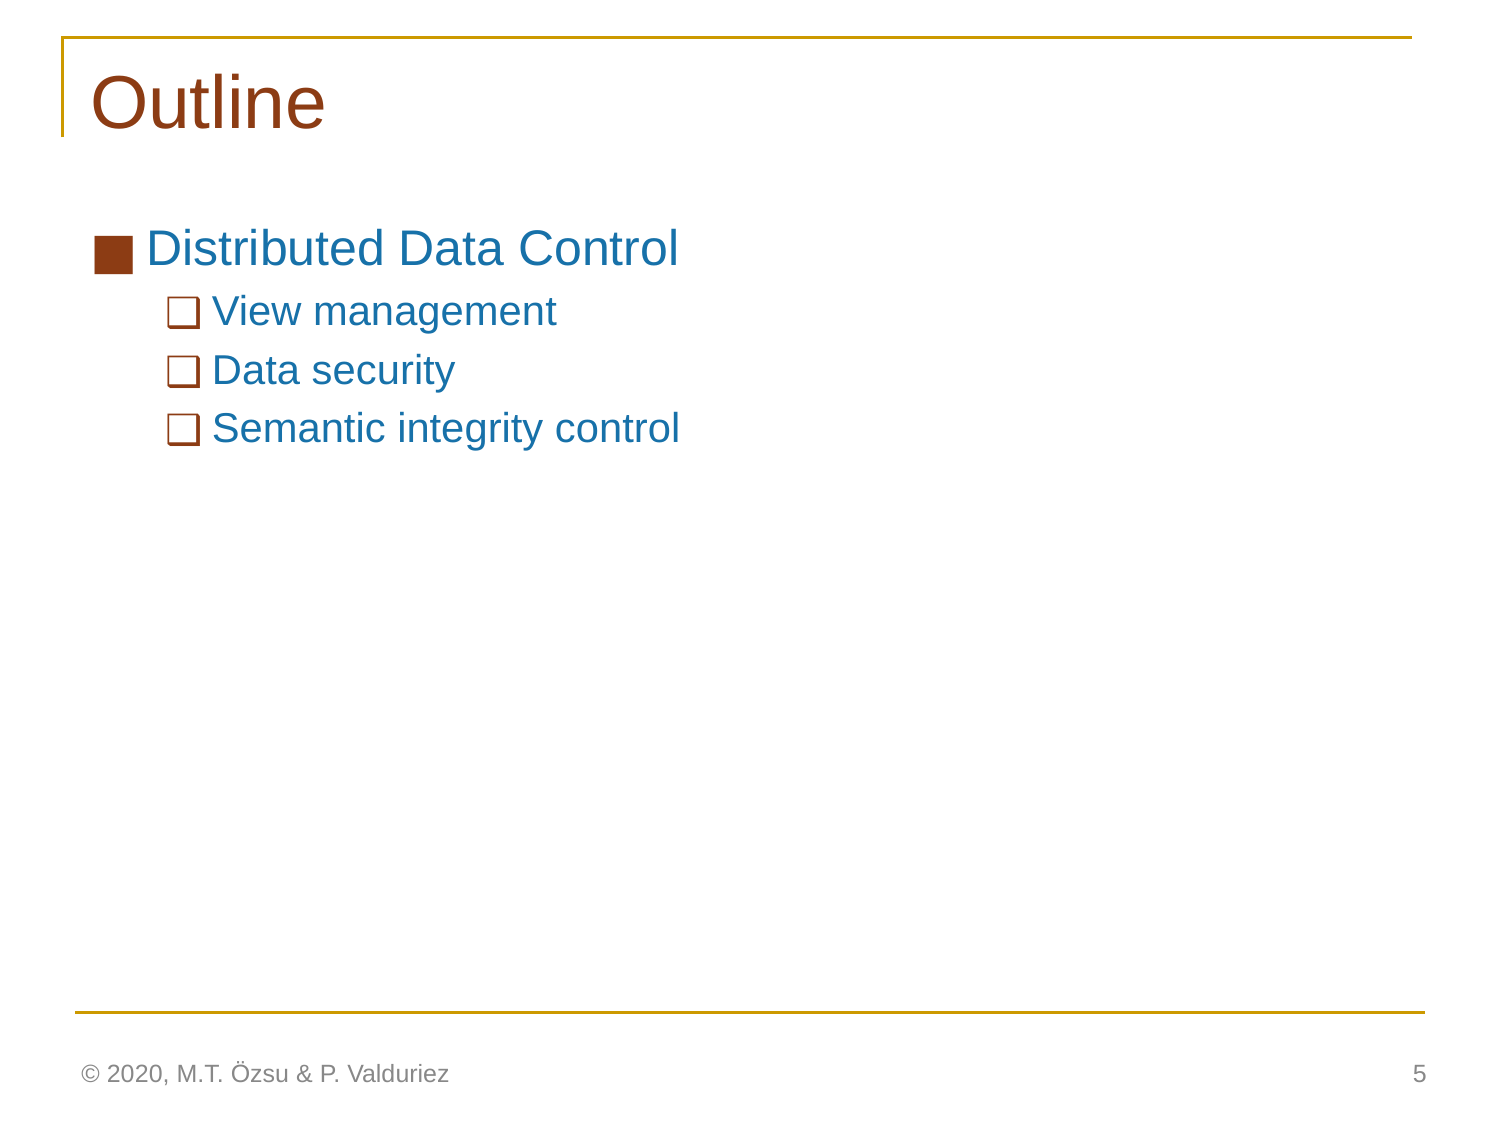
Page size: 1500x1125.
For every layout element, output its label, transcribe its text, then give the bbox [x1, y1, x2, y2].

list Distributed Data Control View management Data security Semantic integrity control [75, 208, 1425, 1006]
footer © 2020, M.T. Özsu & P. Valduriez [66, 1042, 573, 1103]
slide_number ‹#› [1104, 1042, 1442, 1103]
title Outline [75, 45, 1425, 208]
